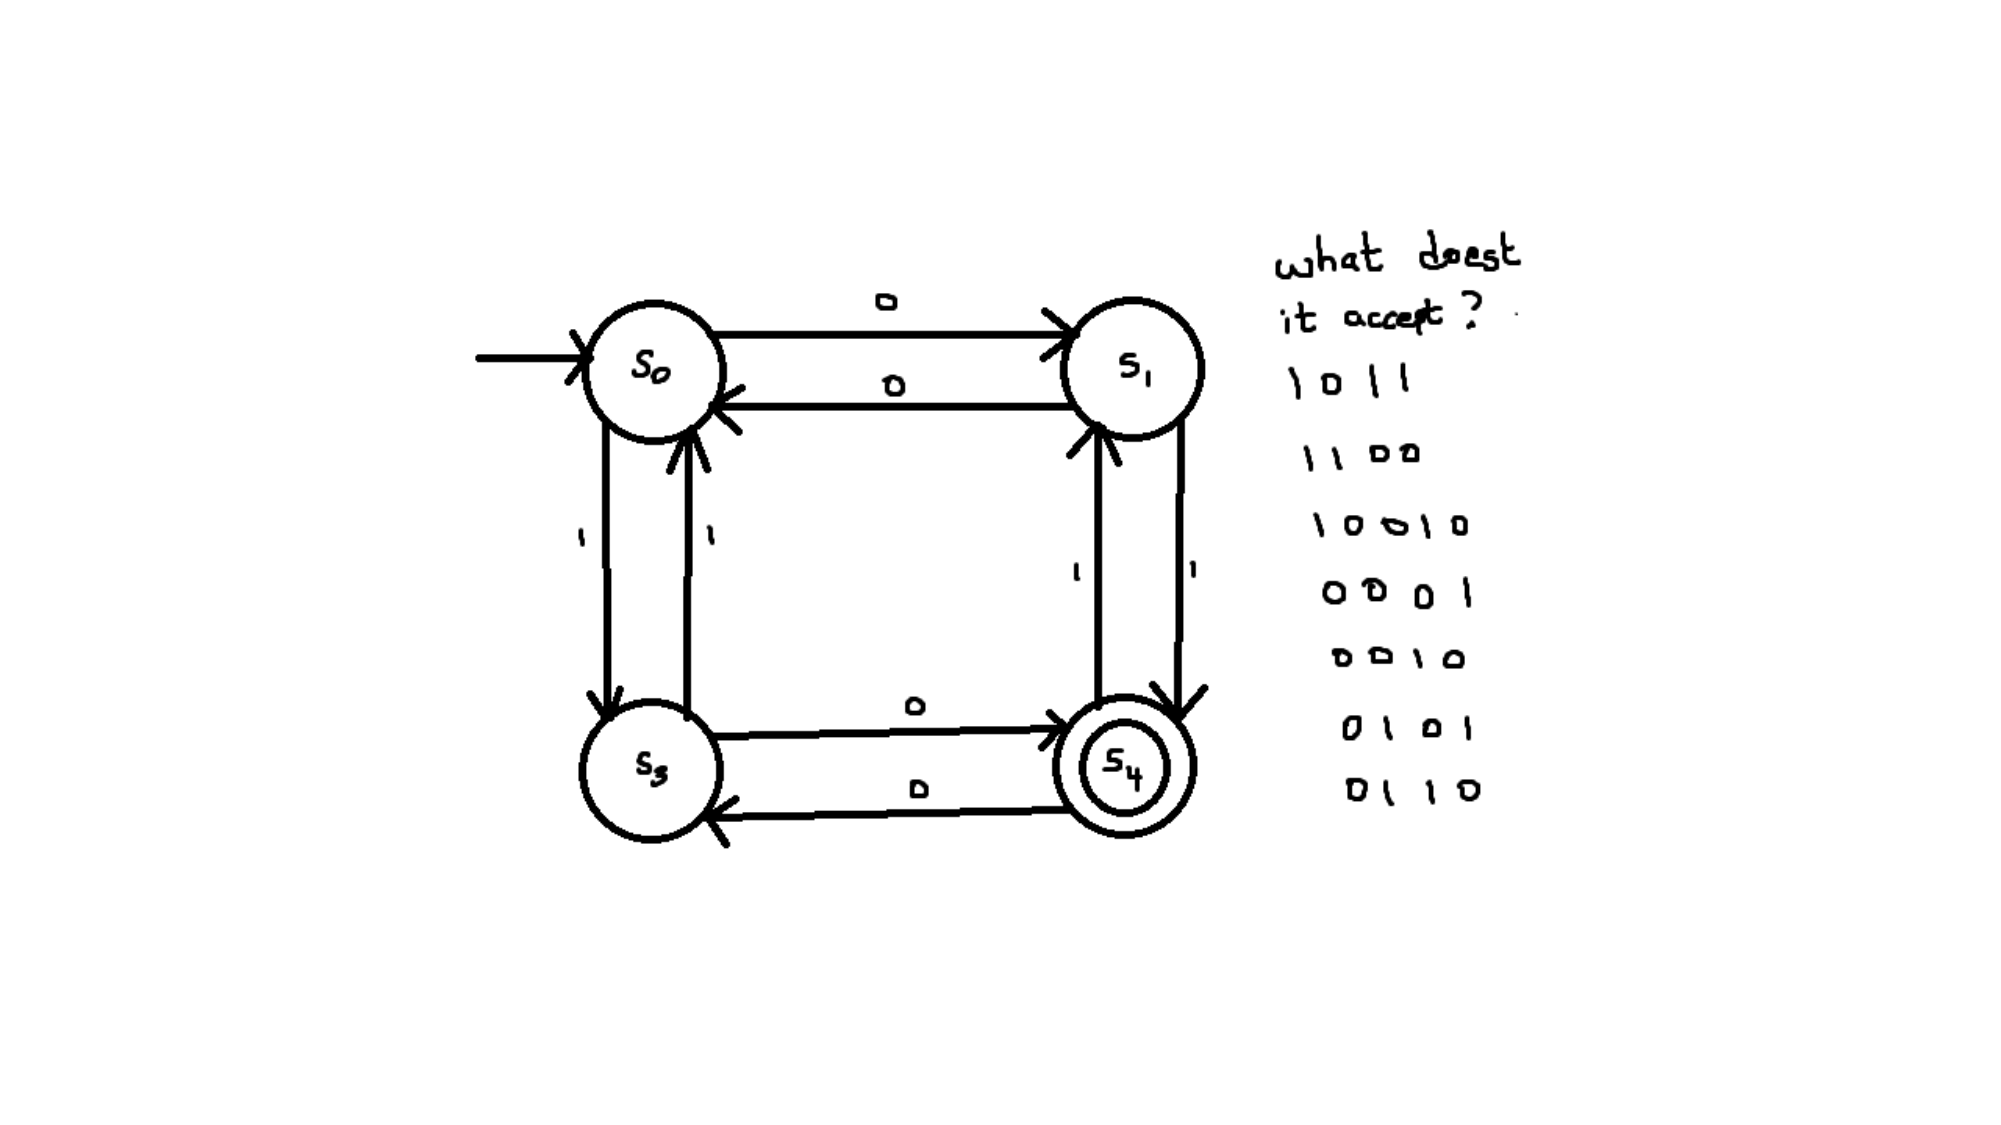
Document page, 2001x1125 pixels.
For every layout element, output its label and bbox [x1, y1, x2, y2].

picture [359, 202, 1641, 923]
